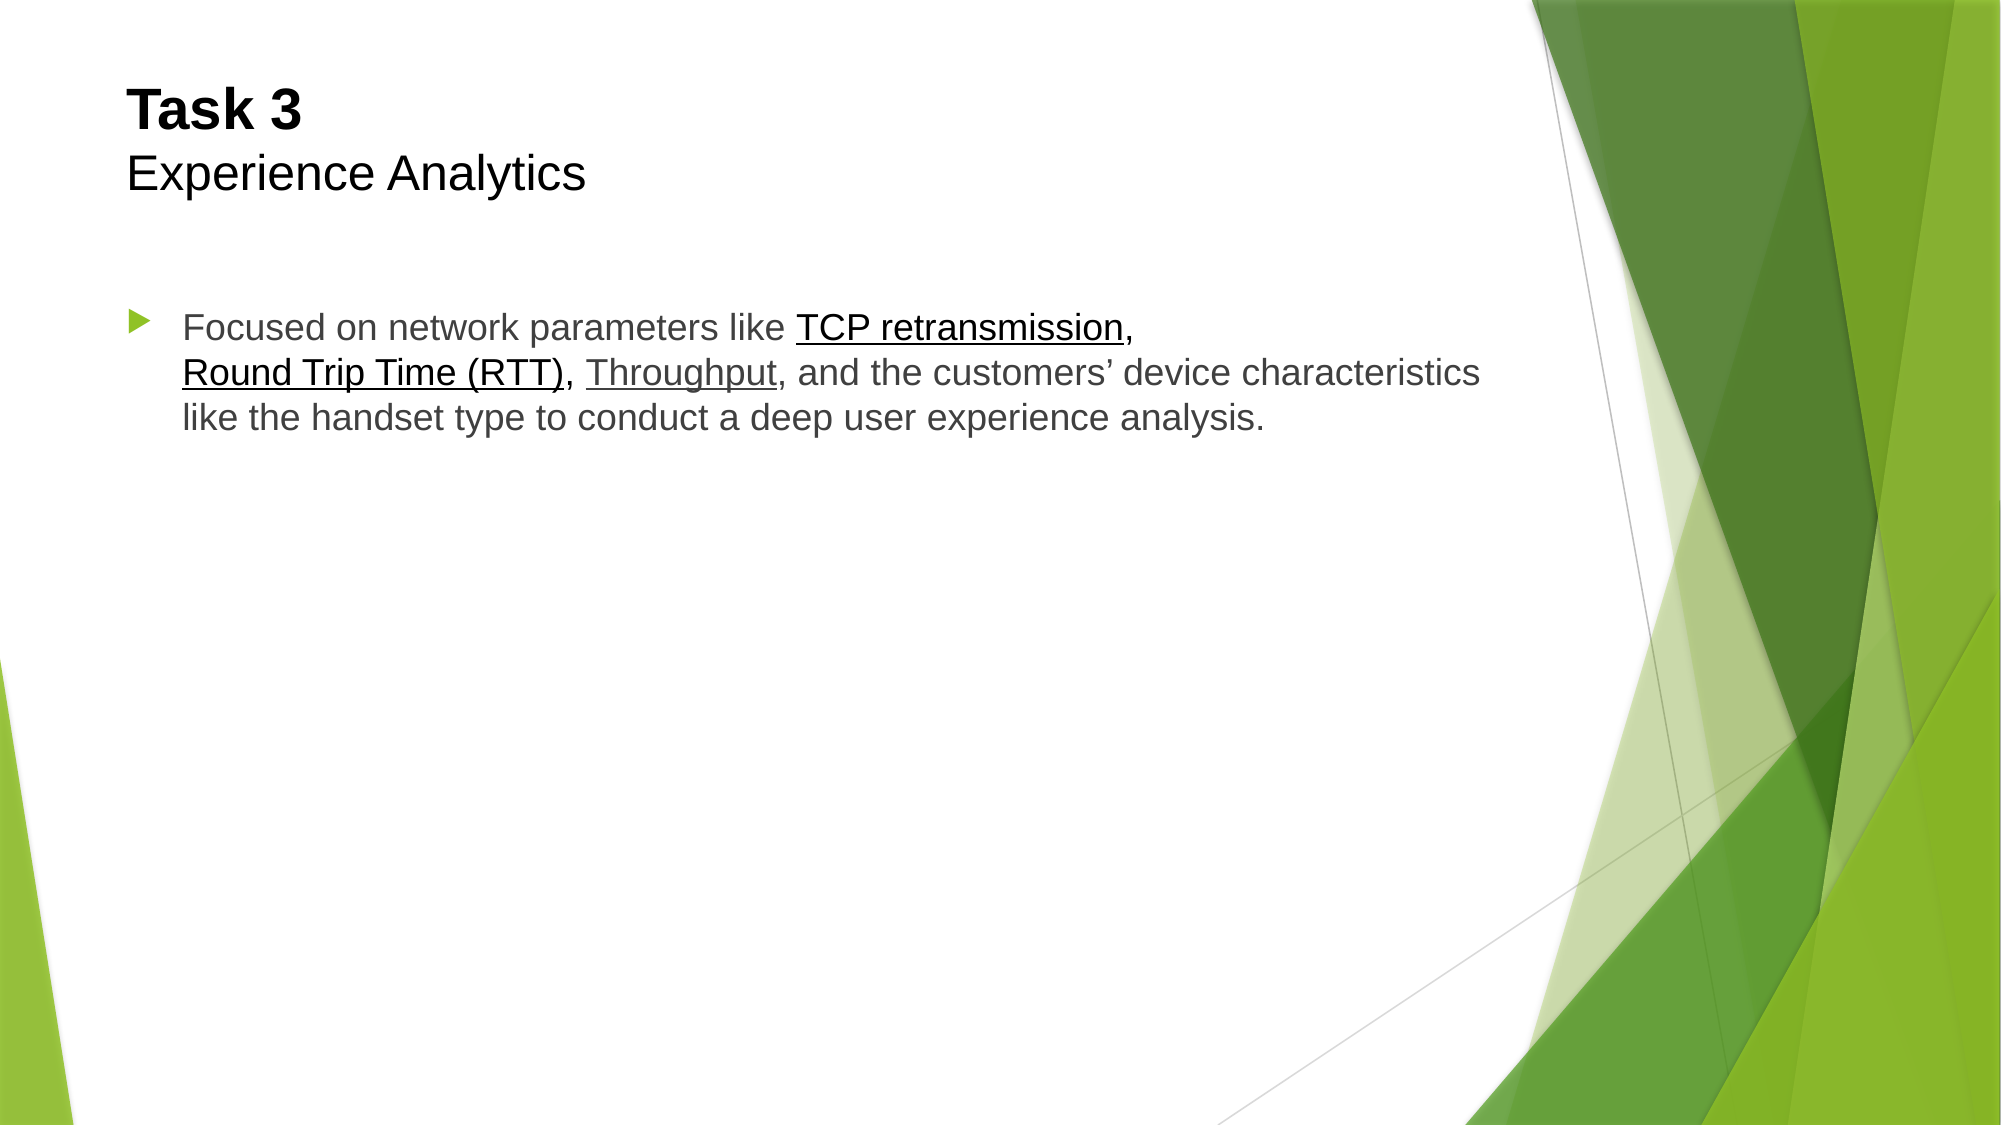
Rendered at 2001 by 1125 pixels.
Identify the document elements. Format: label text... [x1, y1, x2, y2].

list Focused on network parameters like TCP retransmission, Round Trip Time (RTT), Throughput, and the customers’ device characteristics like the handset type to conduct a deep user experience analysis. [111, 295, 1522, 933]
title Task 3 Experience Analytics [111, 63, 1522, 280]
